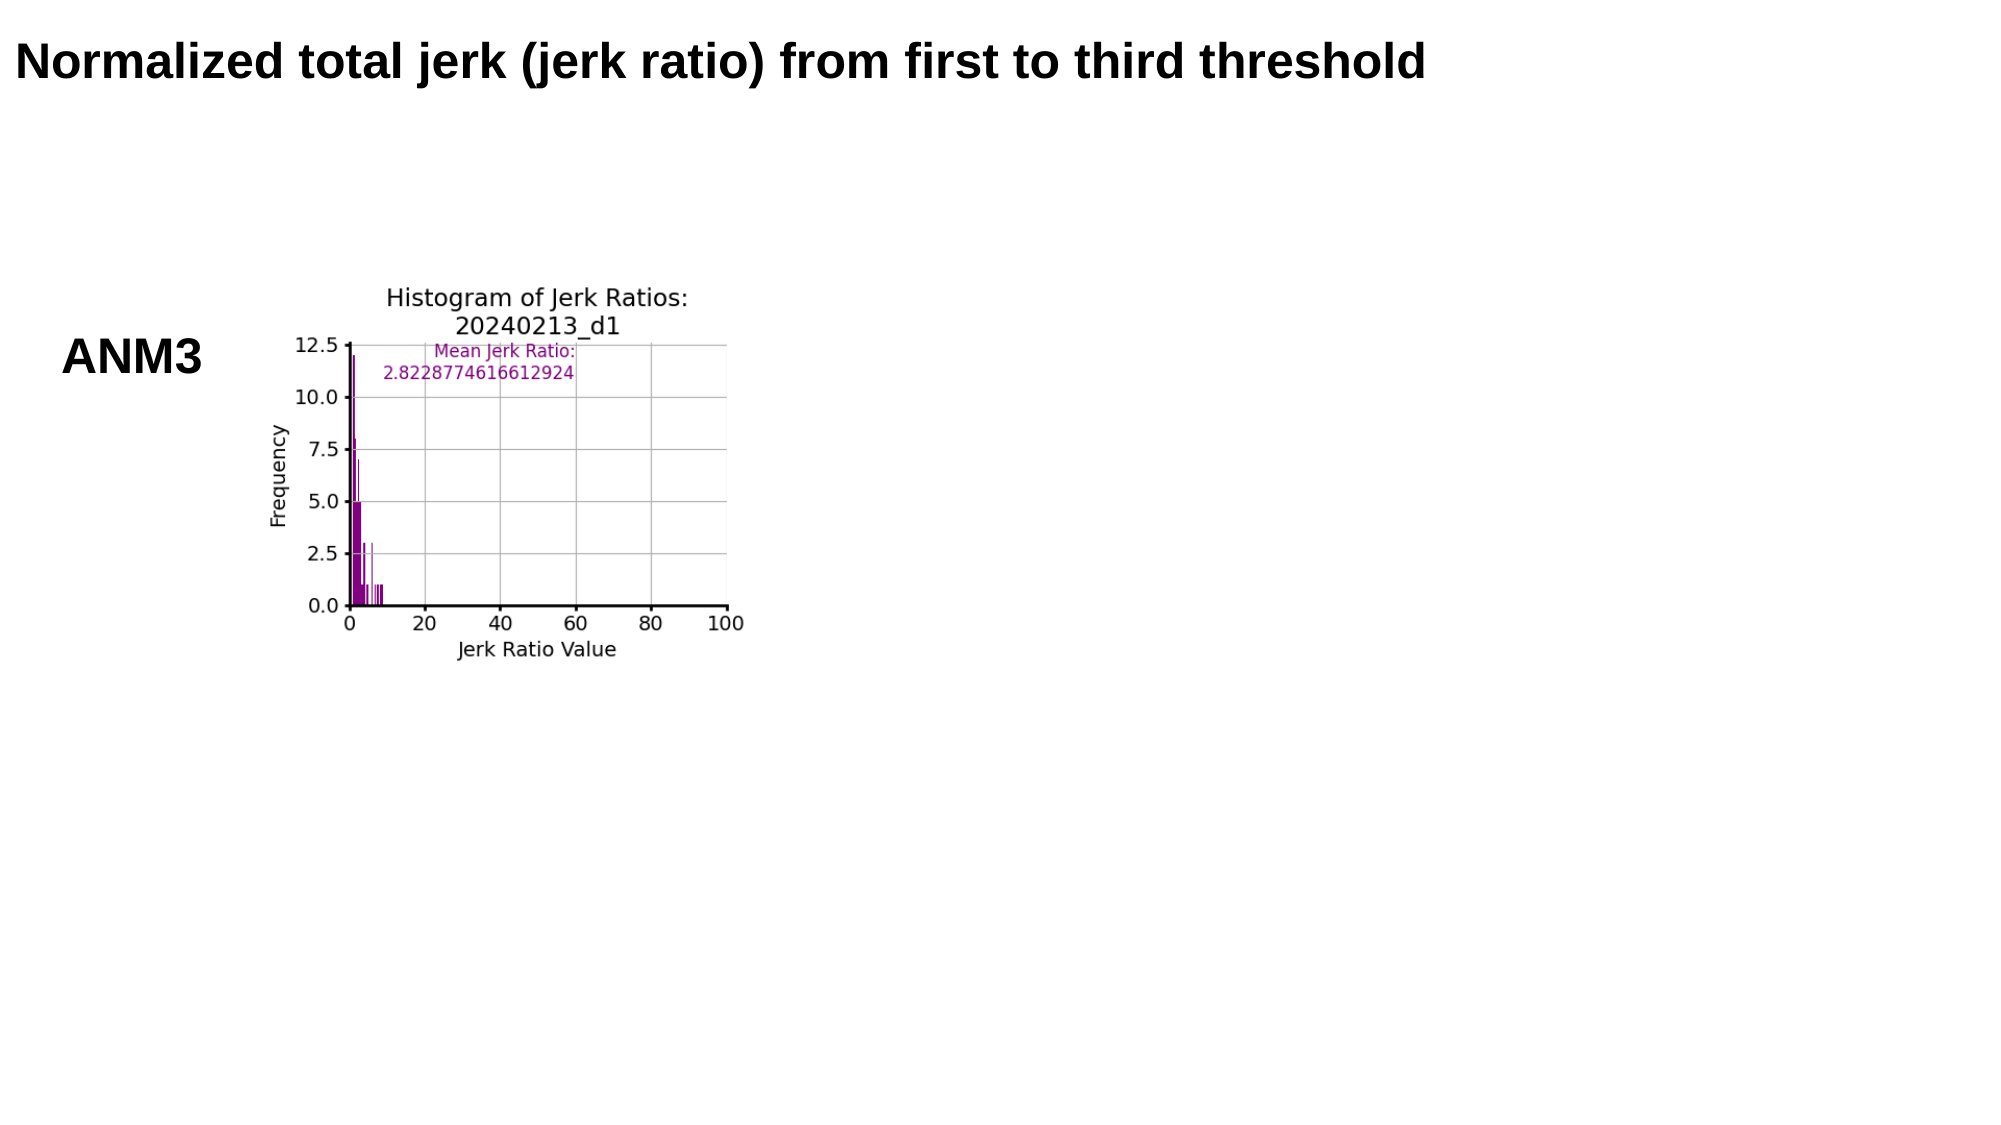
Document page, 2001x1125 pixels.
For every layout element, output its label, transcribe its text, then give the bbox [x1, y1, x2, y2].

picture [258, 277, 755, 672]
text_box ANM3 [46, 277, 258, 437]
title Normalized total jerk (jerk ratio) from first to third threshold [0, 0, 1778, 142]
